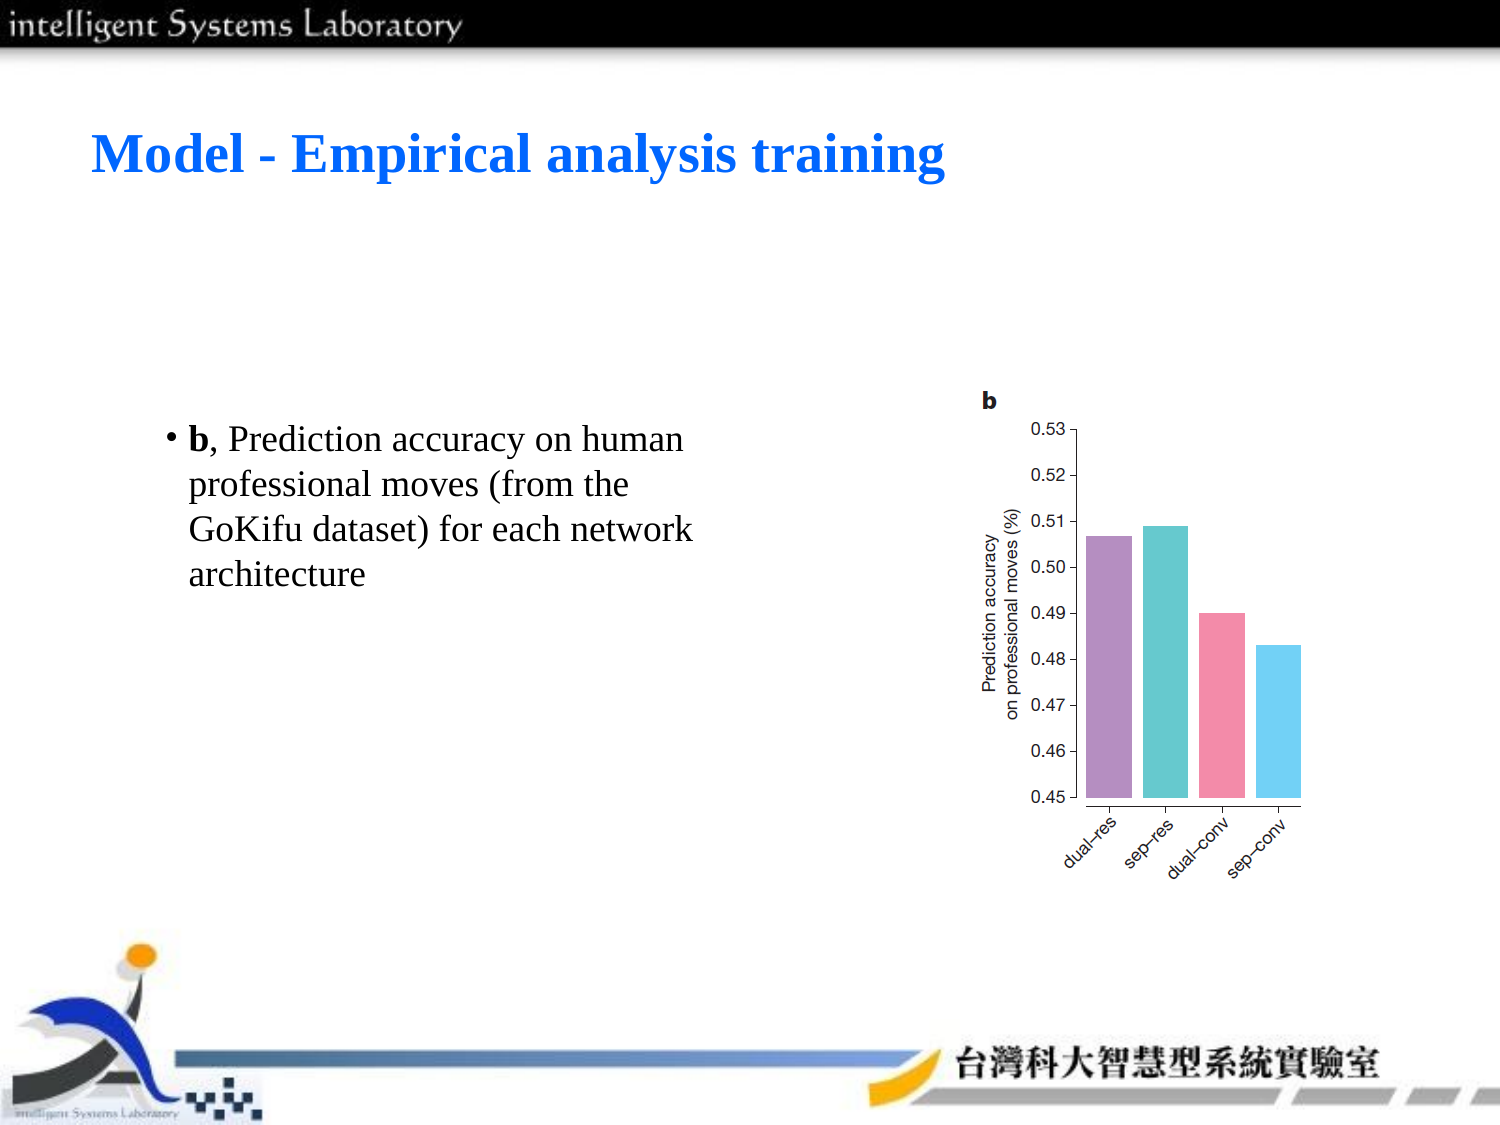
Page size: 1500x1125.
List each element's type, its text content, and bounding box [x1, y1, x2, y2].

list b, Prediction accuracy on human professional moves (from the GoKifu dataset) for each network architecture [131, 399, 747, 884]
title Model - Empirical analysis training [76, 43, 1427, 256]
picture [0, 0, 1500, 1125]
